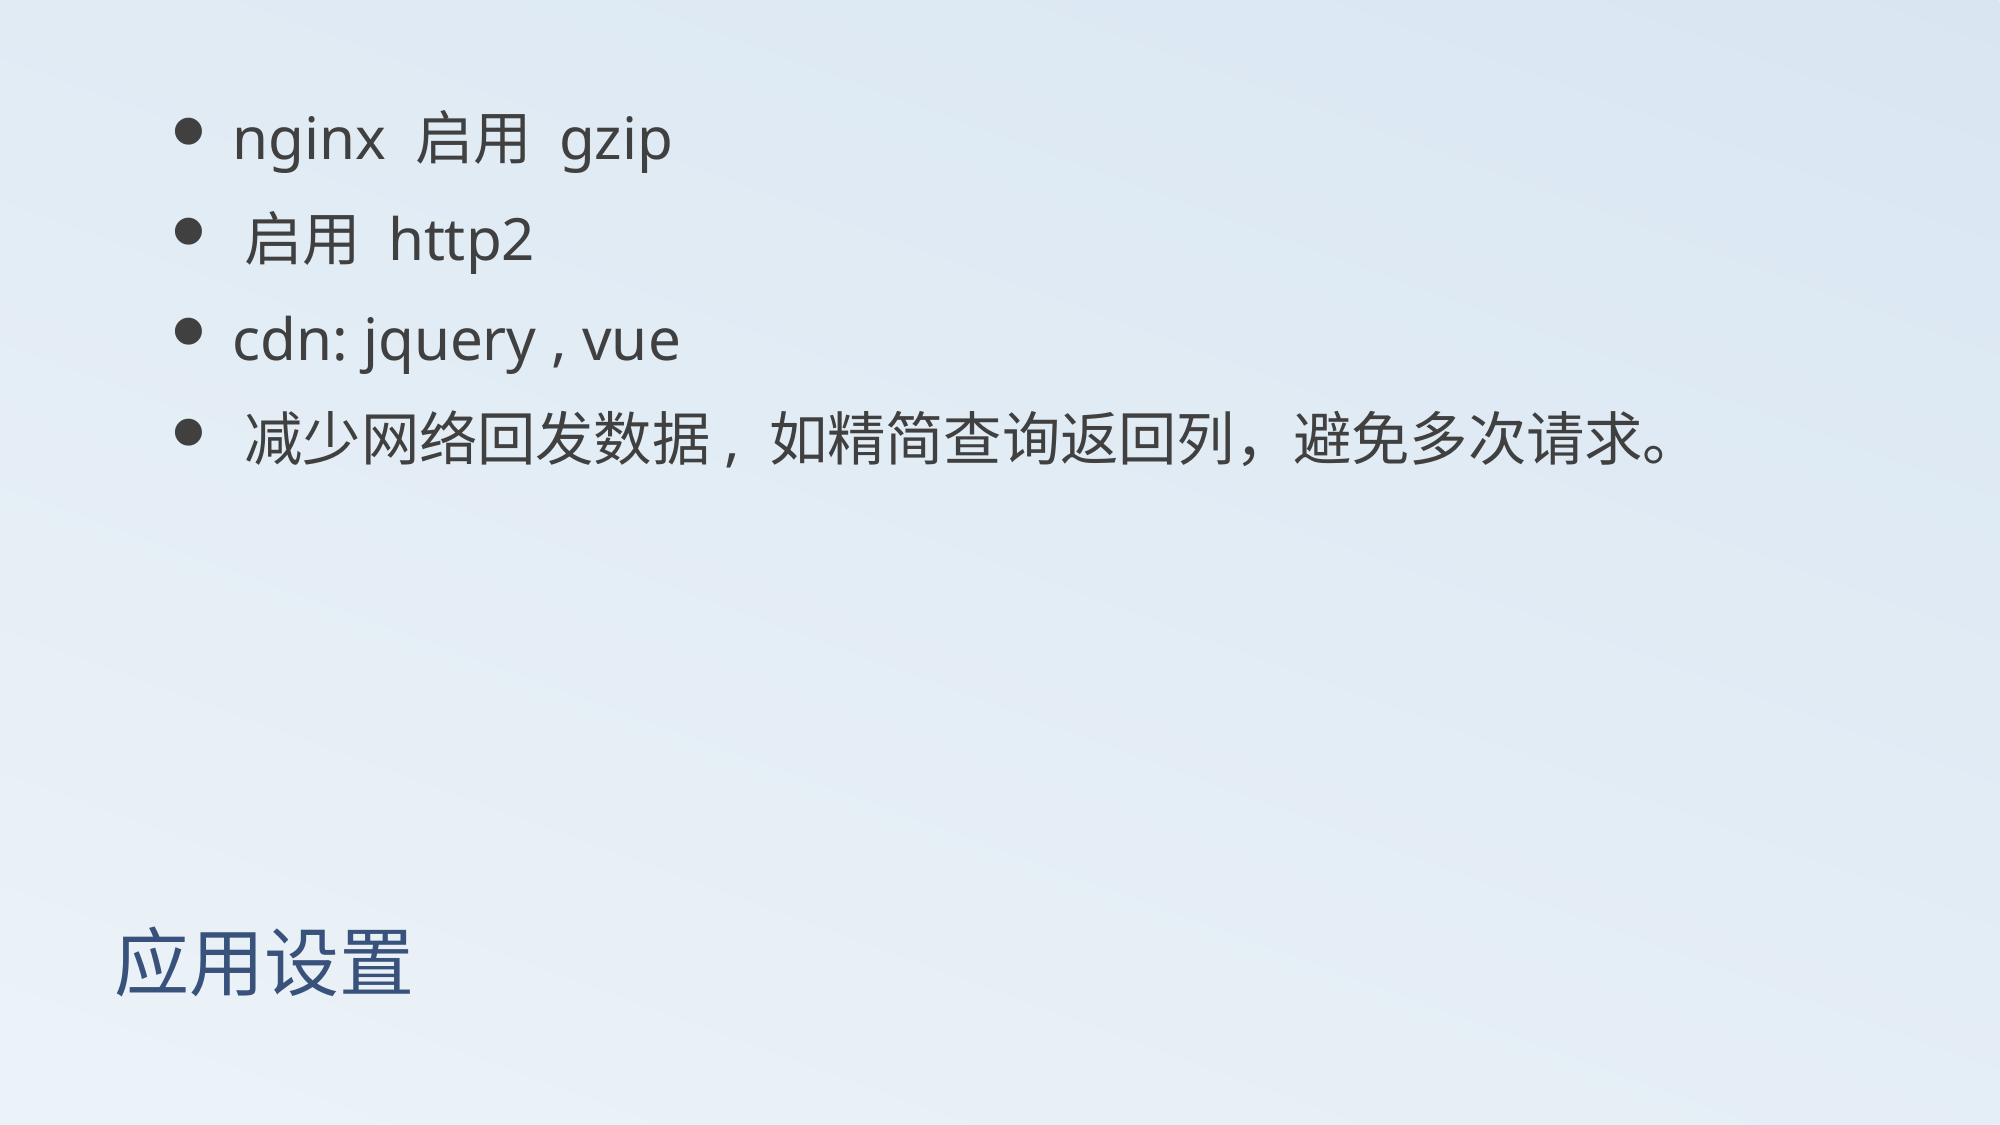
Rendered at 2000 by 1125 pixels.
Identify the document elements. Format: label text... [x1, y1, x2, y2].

list nginx 启用 gzip 启用 http2 cdn: jquery , vue 减少网络回发数据, 如精简查询返回列，避免多次请求。 [155, 101, 1844, 859]
title 应用设置 [99, 837, 1900, 1013]
